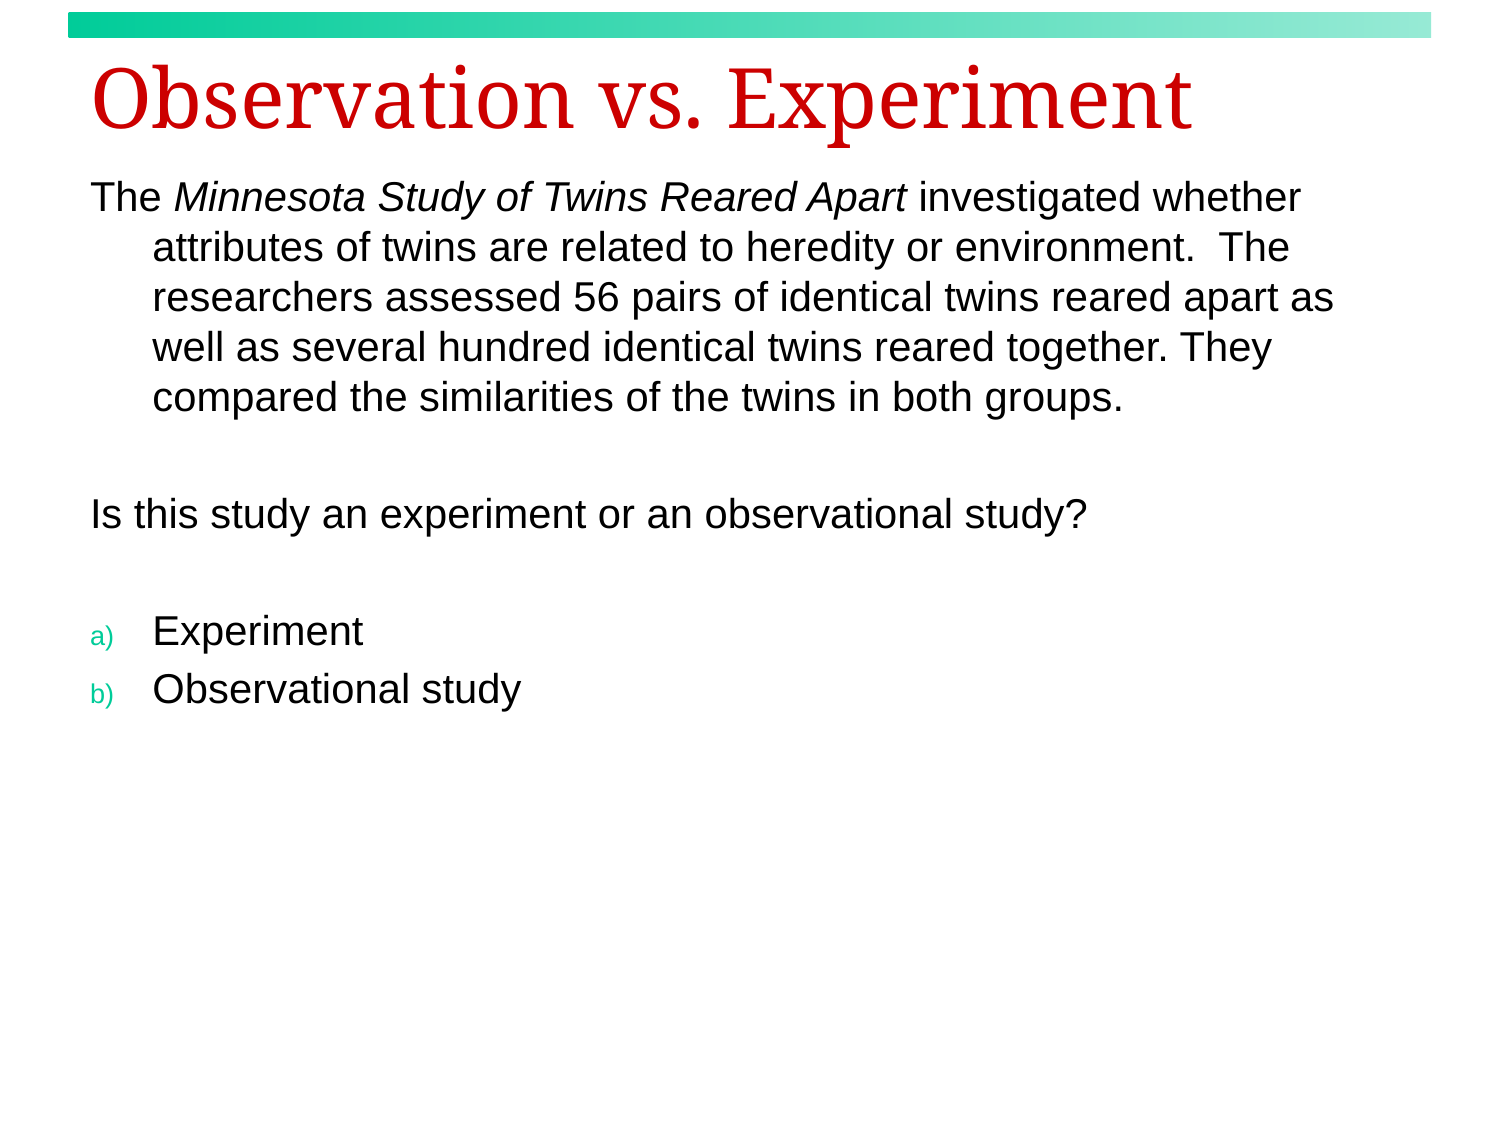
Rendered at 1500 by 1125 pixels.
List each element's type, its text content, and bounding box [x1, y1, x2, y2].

list The Minnesota Study of Twins Reared Apart investigated whether attributes of twins are related to heredity or environment. The researchers assessed 56 pairs of identical twins reared apart as well as several hundred identical twins reared together. They compared the similarities of the twins in both groups. Is this study an experiment or an observational study? Experiment Observational study [74, 162, 1426, 1088]
title Observation vs. Experiment [74, 37, 1426, 162]
